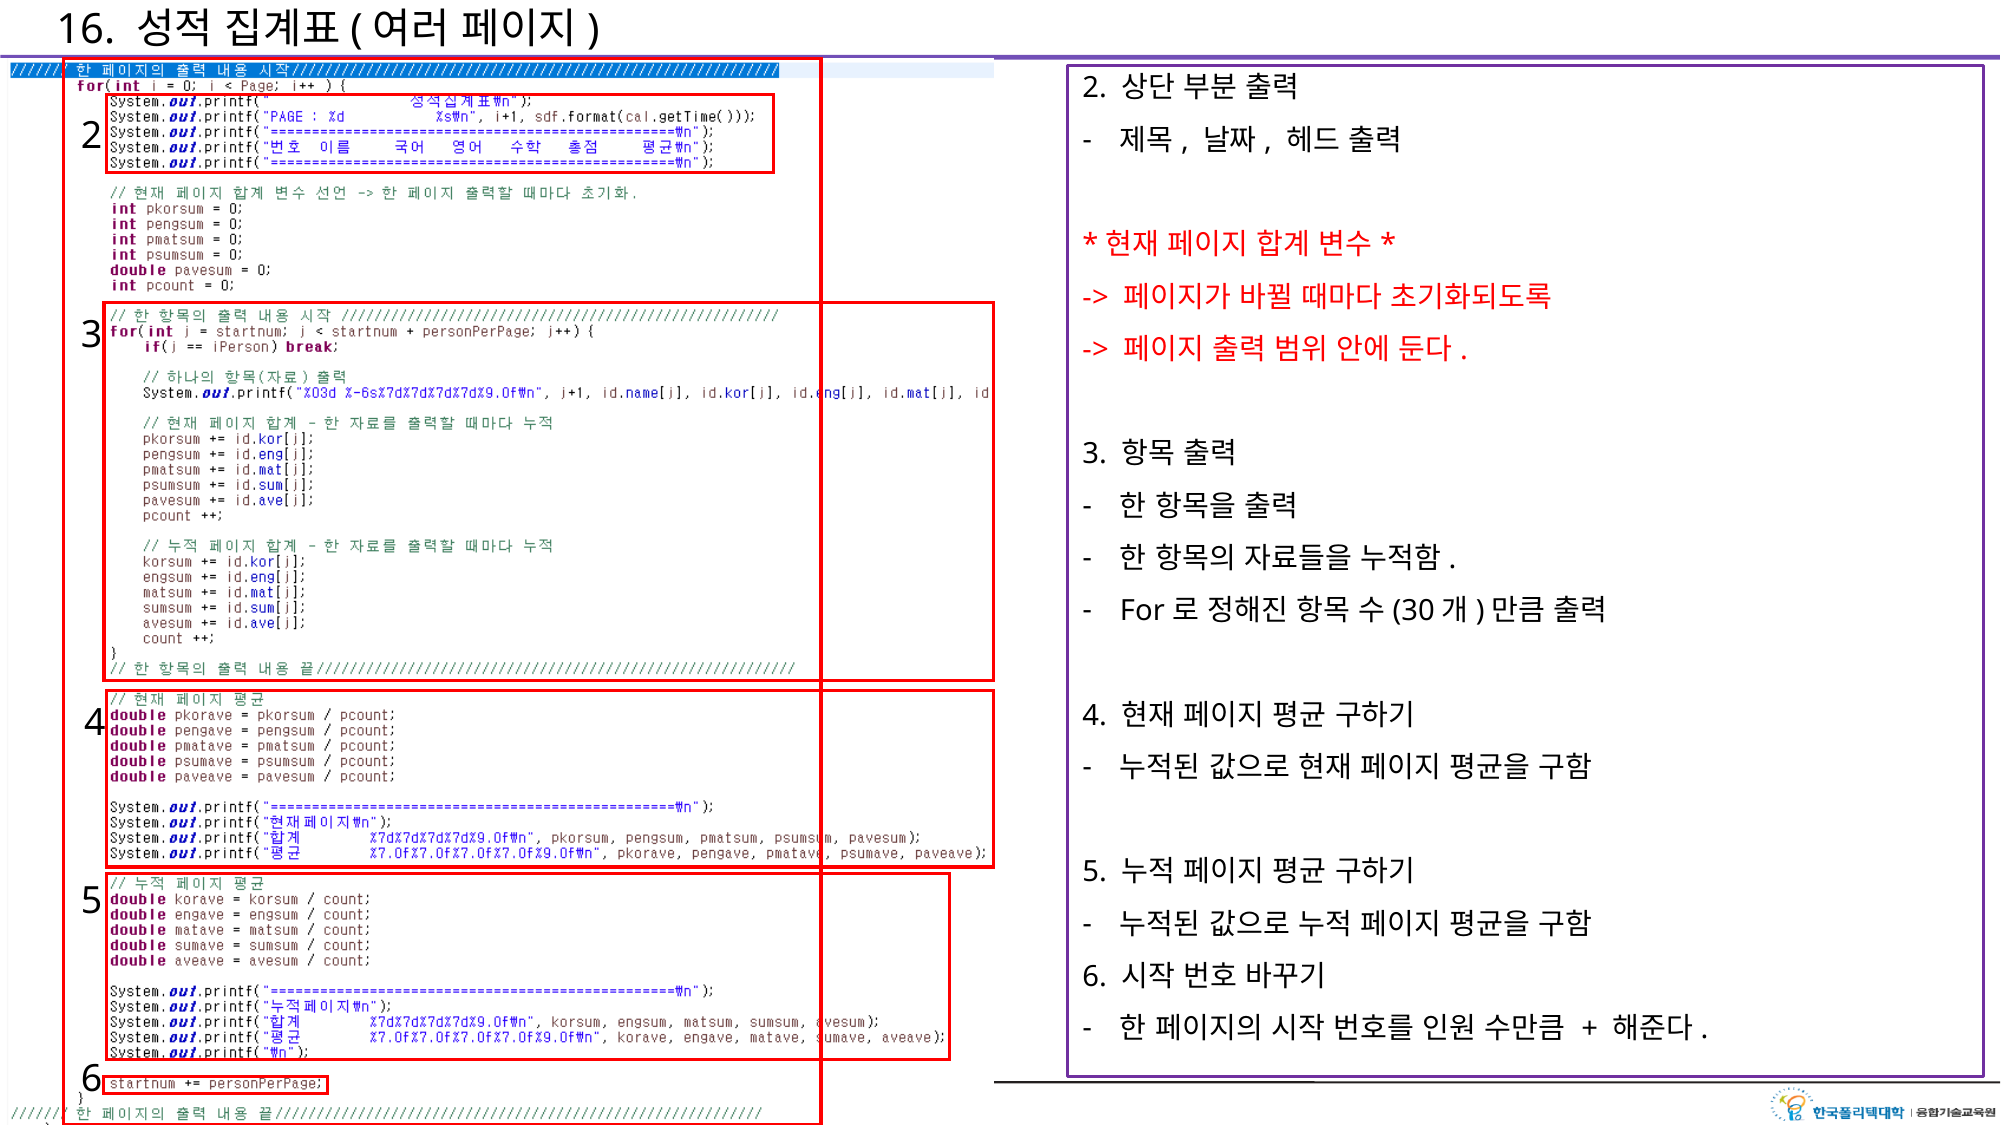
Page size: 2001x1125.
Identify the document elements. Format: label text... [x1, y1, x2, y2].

picture [1765, 1084, 1998, 1124]
title 16. 성적 집계표(여러 페이지) [41, 0, 1972, 69]
list 2. 상단 부분 출력 제목, 날짜, 헤드 출력 *현재 페이지 합계 변수* -> 페이지가 바뀔 때마다 초기화되도록 -> 페이지 출력 범위 안에 둔다. 3. 항목 출력 한 항목을 출력 한 항목의 자료들을 누적함. For로 정해진 항목 수(30개)만큼 출력 4. 현재 페이지 평균 구하기 누적된 값으로 현재 페이지 평균을 구함 5. 누적 페이지 평균 구하기 누적된 값으로 누적 페이지 평균을 구함 6. 시작 번호 바꾸기 한 페이지의 시작 번호를 인원 수만큼 + 해준다. [1066, 64, 1985, 1078]
picture [0, 58, 994, 1125]
